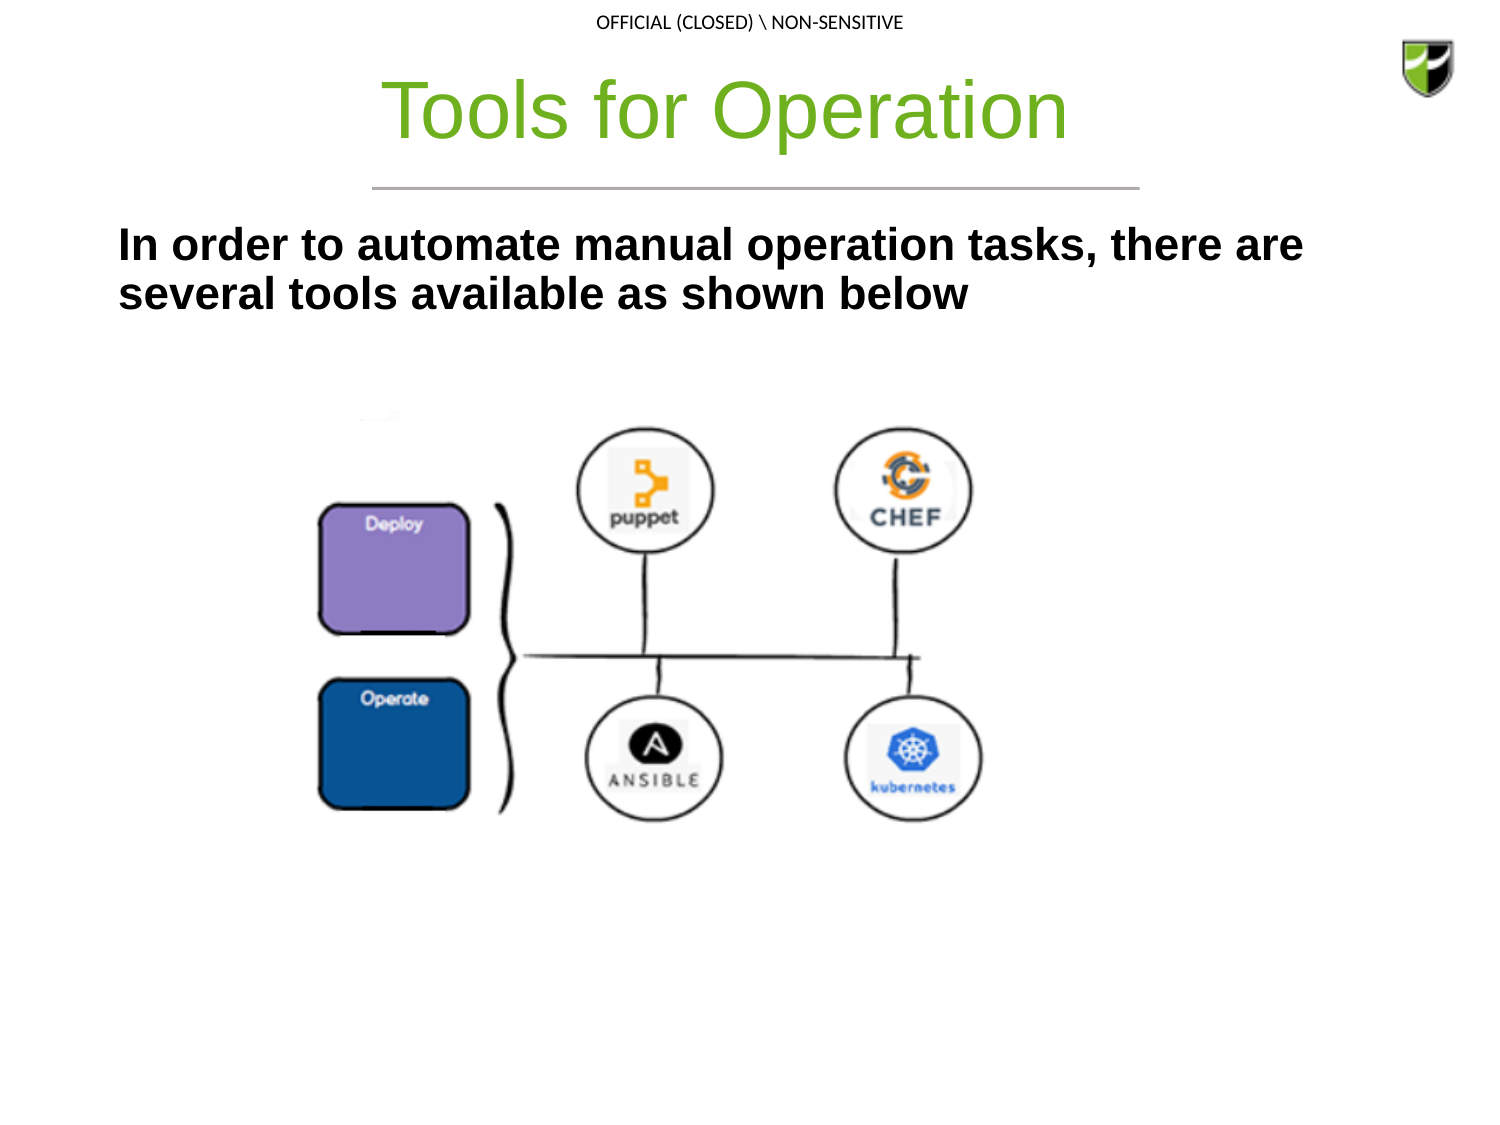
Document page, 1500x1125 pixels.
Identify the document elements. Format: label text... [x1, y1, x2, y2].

picture [303, 410, 1047, 833]
list In order to automate manual operation tasks, there are several tools available as shown below [103, 213, 1397, 958]
picture [1388, 27, 1472, 113]
title Tools for Operation [89, 59, 1363, 164]
